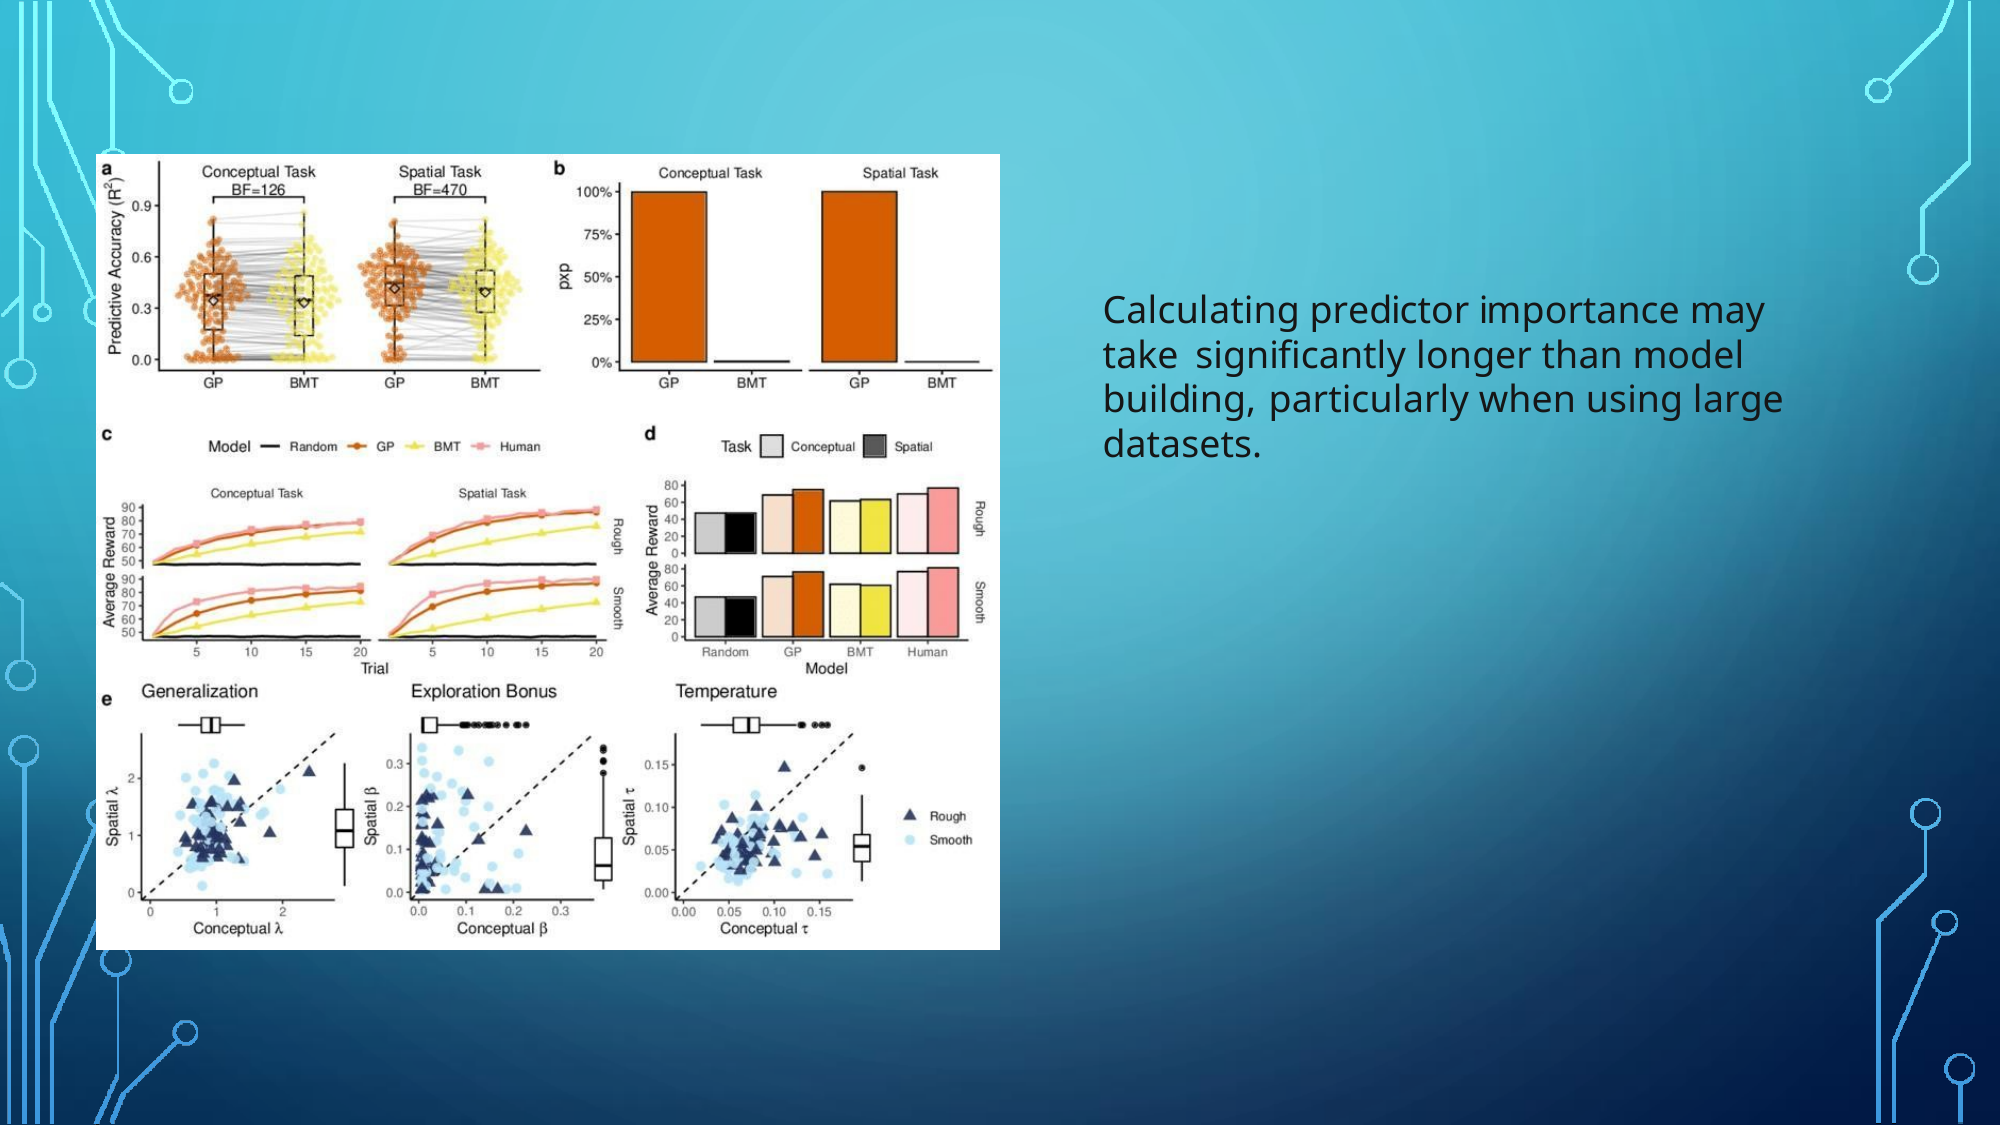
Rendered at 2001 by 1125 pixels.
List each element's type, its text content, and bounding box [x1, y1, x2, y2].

picture [0, 0, 2000, 1125]
text_box Calculating predictor importance may take significantly longer than model building, particularly when using large datasets. [1100, 285, 1821, 467]
